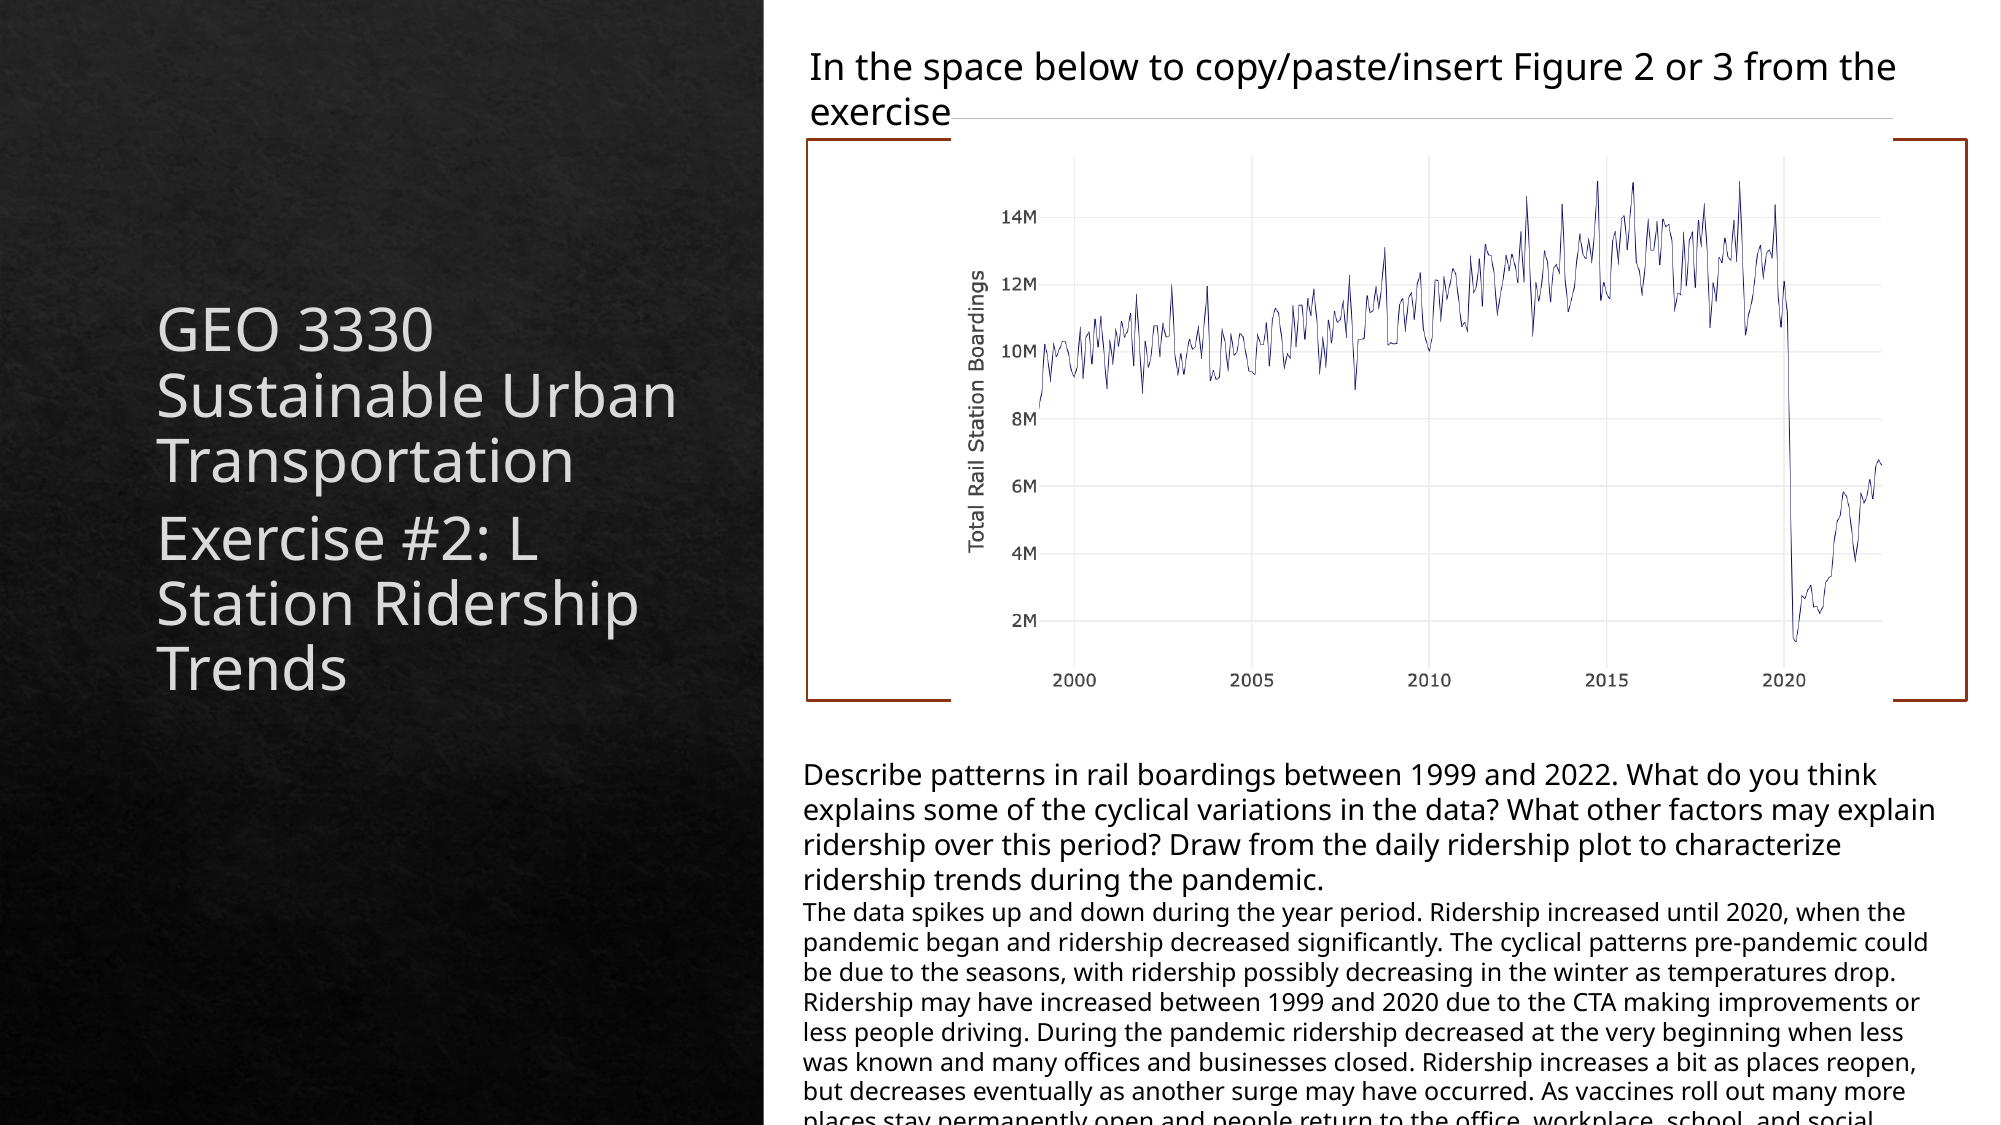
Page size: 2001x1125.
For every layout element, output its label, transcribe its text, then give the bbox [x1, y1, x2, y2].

text_box GEO 3330 Sustainable Urban Transportation Exercise #2: L Station Ridership Trends [141, 137, 697, 712]
text_box [0, 0, 762, 1125]
text_box [762, 0, 2000, 1125]
text_box [806, 140, 943, 702]
text_box [1901, 138, 1968, 702]
picture [951, 118, 1893, 722]
text_box In the space below to copy/paste/insert Figure 2 or 3 from the exercise. [794, 35, 1946, 140]
text_box Describe patterns in rail boardings between 1999 and 2022. What do you think explains some of the cyclical variations in the data? What other factors may explain ridership over this period? Draw from the daily ridership plot to characterize ridership trends during the pandemic. The data spikes up and down during the year period. Ridership increased until 2020, when the pandemic began and ridership decreased significantly. The cyclical patterns pre-pandemic could be due to the seasons, with ridership possibly decreasing in the winter as temperatures drop. Ridership may have increased between 1999 and 2020 due to the CTA making improvements or less people driving. During the pandemic ridership decreased at the very beginning when less was known and many offices and businesses closed. Ridership increases a bit as places reopen, but decreases eventually as another surge may have occurred. As vaccines roll out many more places stay permanently open and people return to the office, workplace, school, and social gatherings. [788, 749, 1960, 1125]
